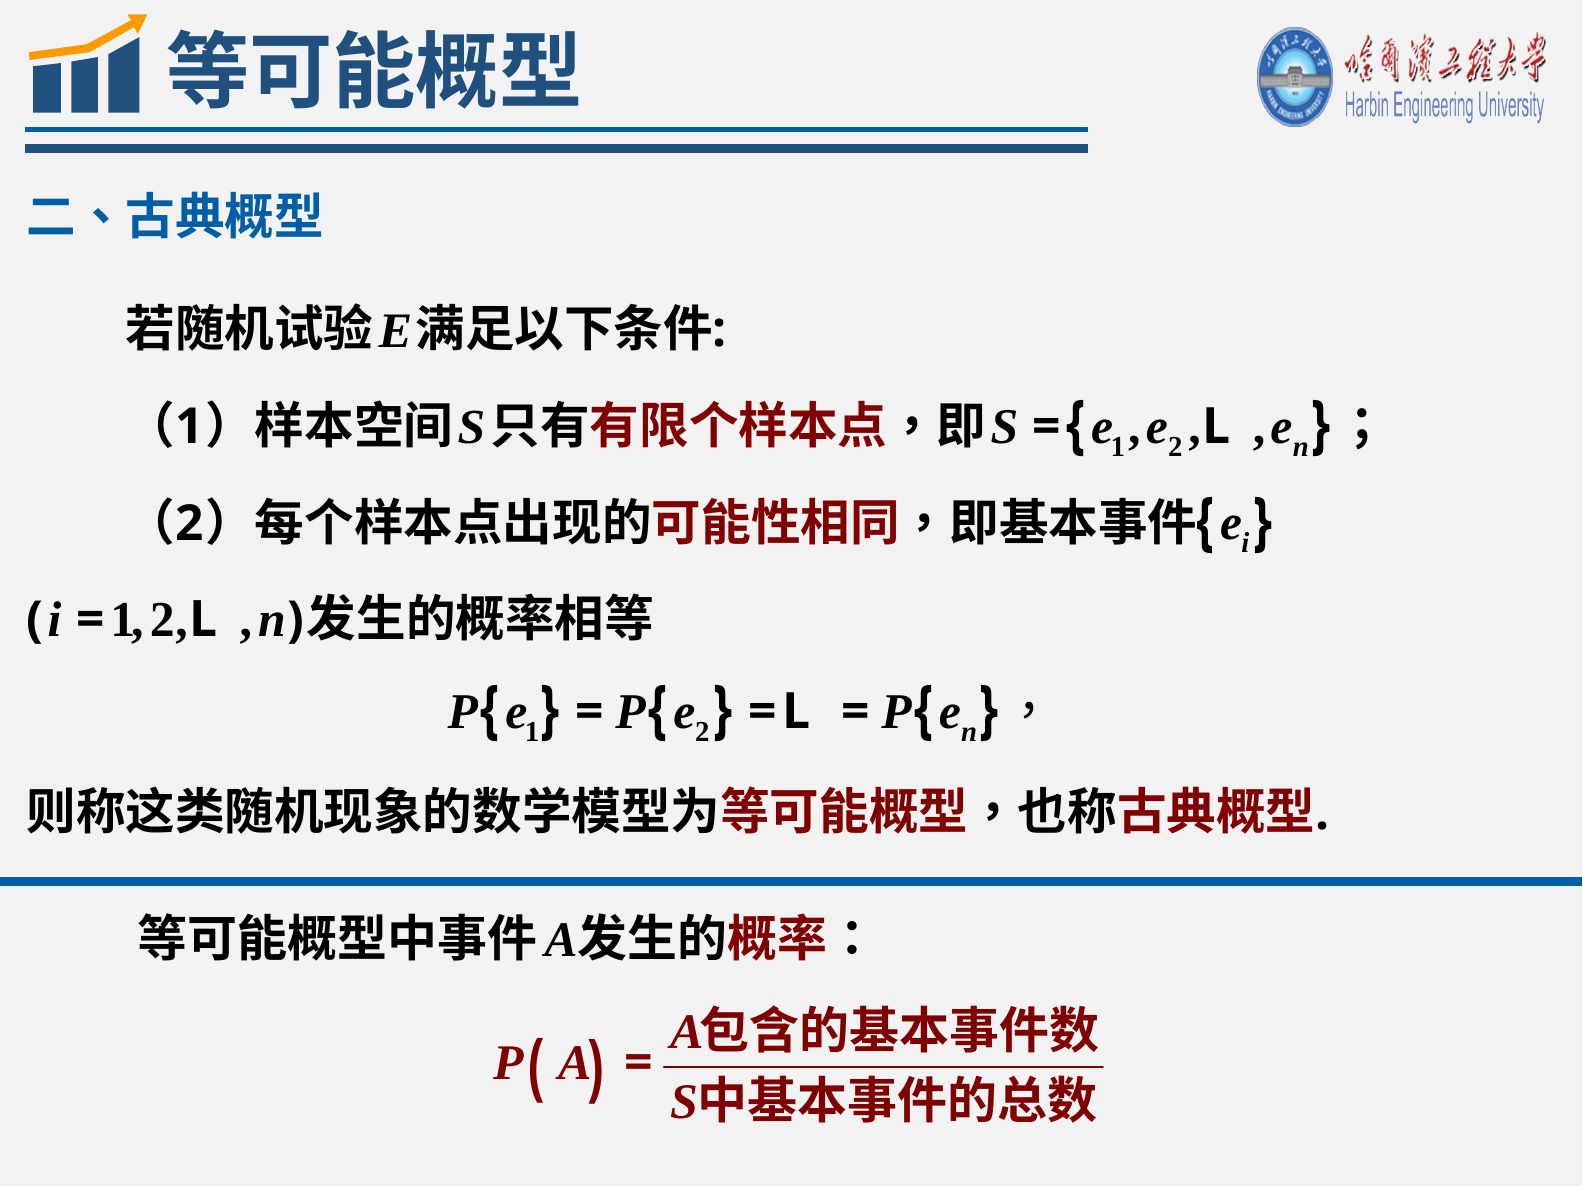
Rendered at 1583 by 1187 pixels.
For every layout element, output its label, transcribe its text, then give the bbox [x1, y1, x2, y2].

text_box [137, 887, 1582, 1173]
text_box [26, 882, 1416, 1187]
picture [1251, 2, 1580, 164]
text_box 等可能概型 [116, 12, 980, 125]
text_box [26, 150, 1416, 881]
